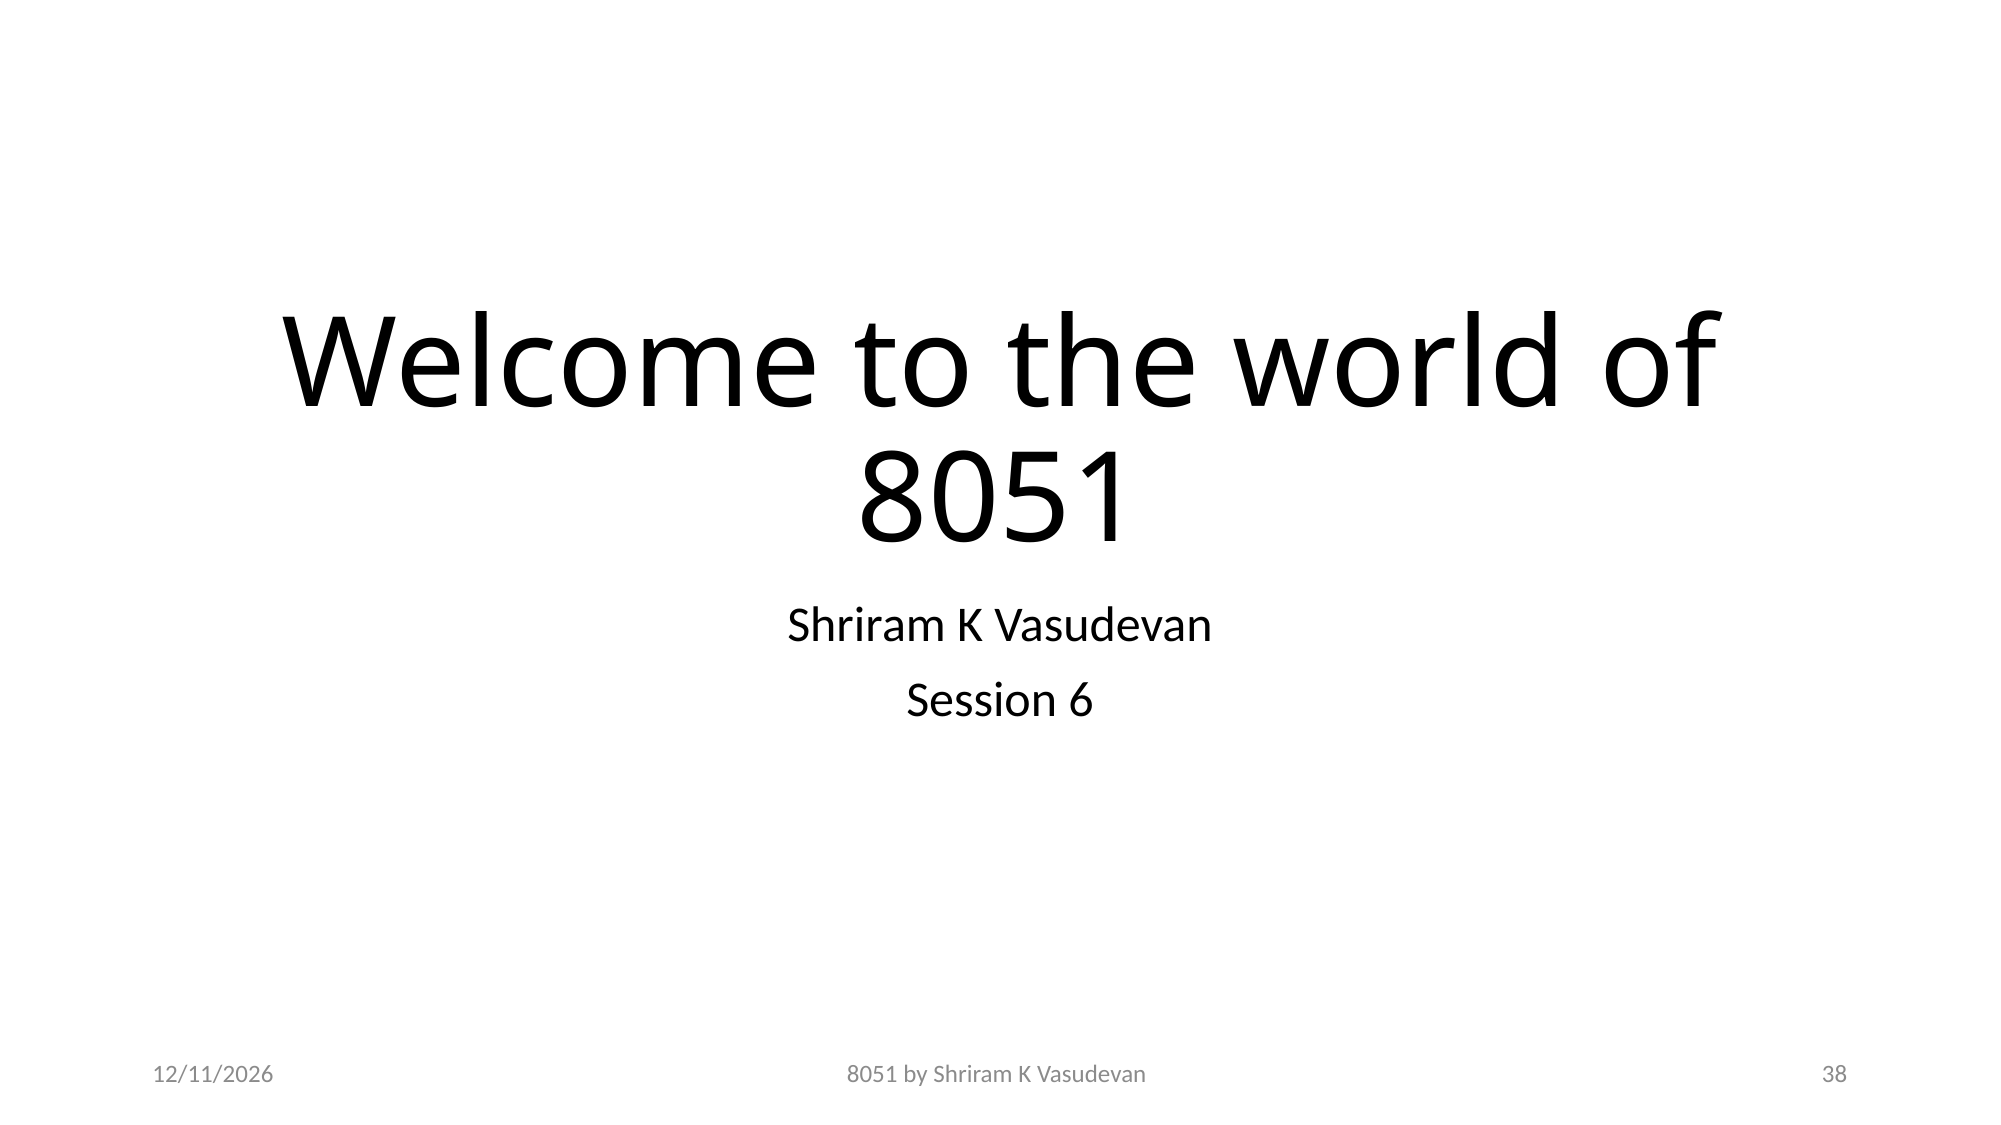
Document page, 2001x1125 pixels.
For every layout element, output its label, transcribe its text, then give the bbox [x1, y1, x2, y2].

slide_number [137, 1042, 588, 1103]
subtitle Shriram K Vasudevan Session 6 [249, 590, 1750, 863]
slide_number 38 [1412, 1042, 1863, 1103]
footer 8051 by Shriram K Vasudevan [662, 1042, 1338, 1103]
title Welcome to the world of 8051 [249, 184, 1750, 576]
